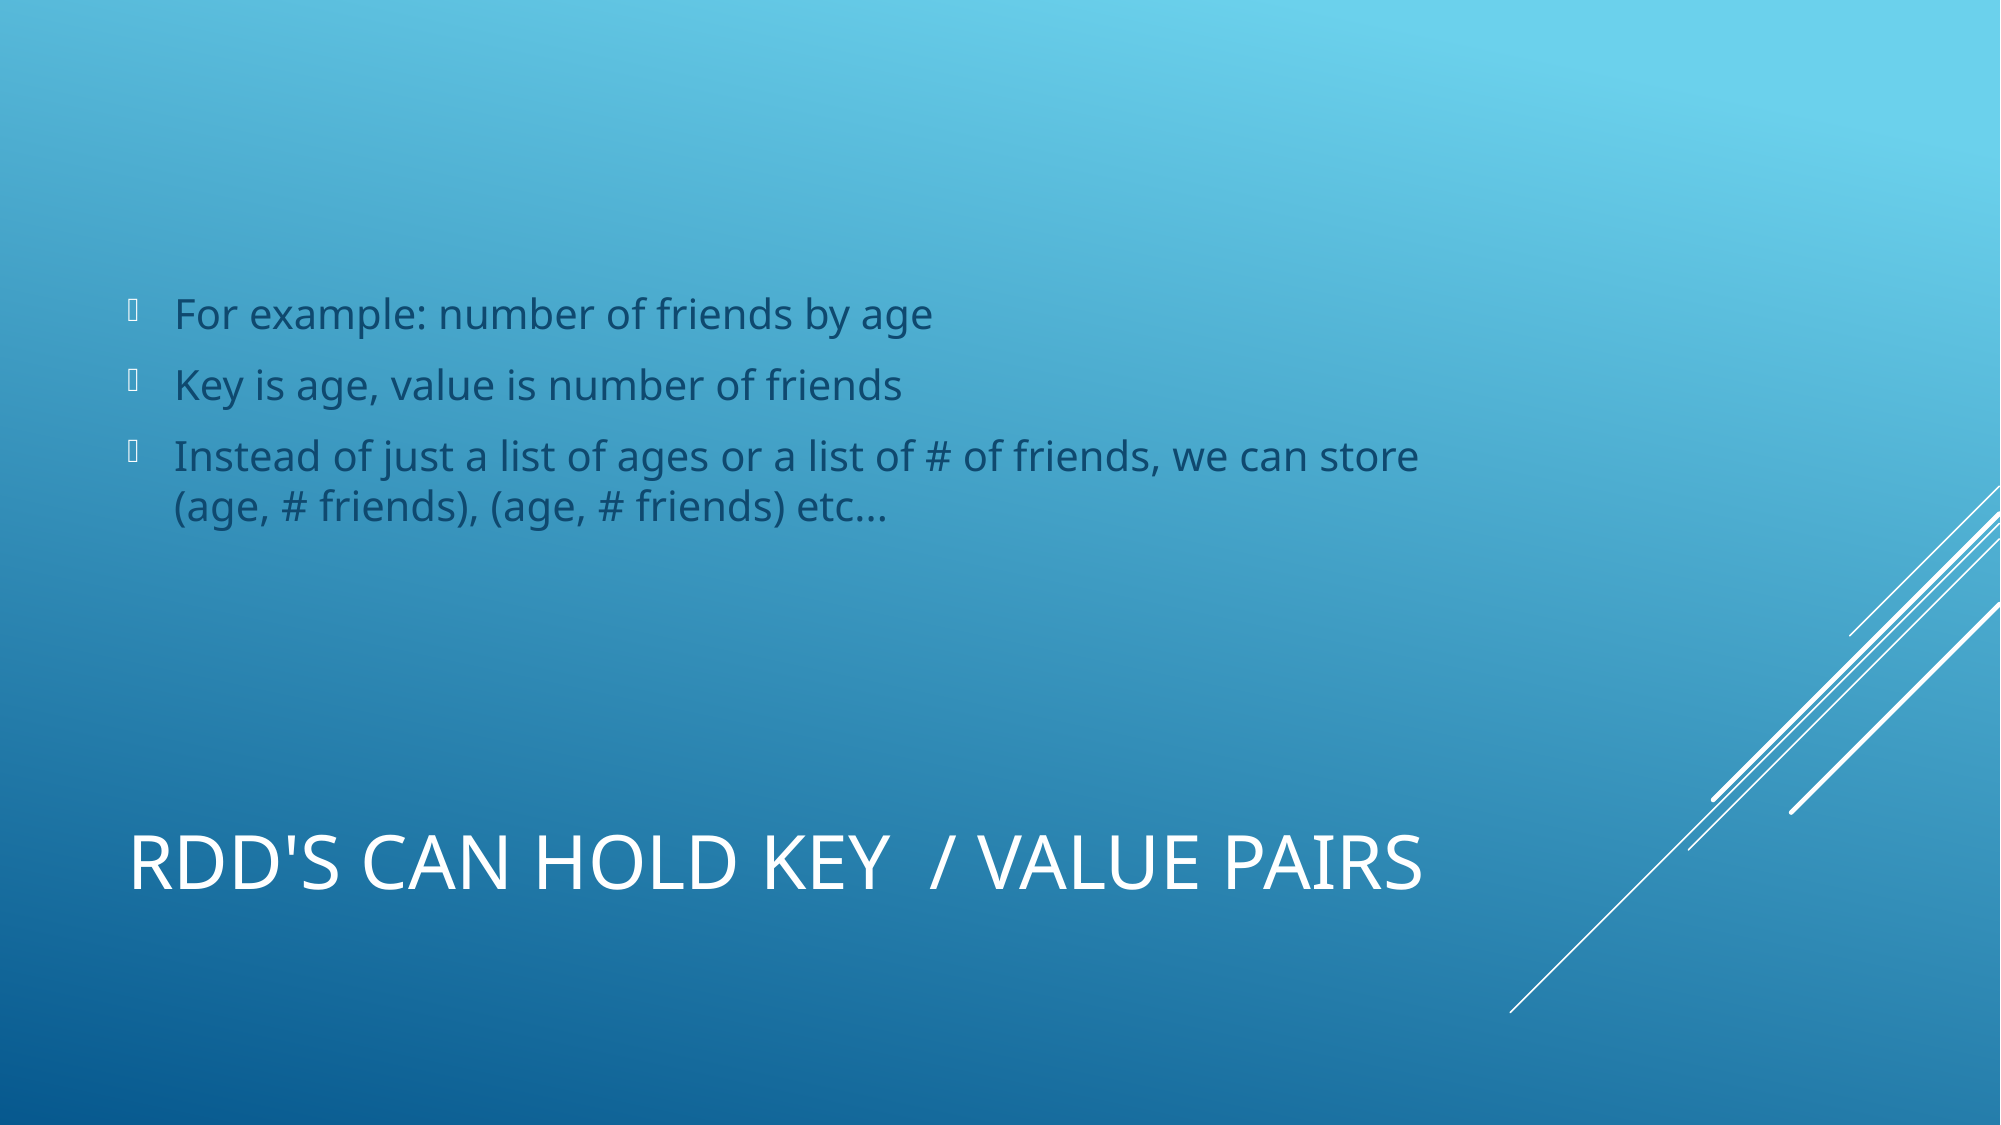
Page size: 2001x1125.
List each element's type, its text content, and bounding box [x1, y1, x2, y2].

list For example: number of friends by age Key is age, value is number of friends Instead of just a list of ages or a list of # of friends, we can store (age, # friends), (age, # friends) etc... [112, 112, 1513, 706]
title RDD's can hold key / value pairs [112, 736, 1513, 984]
